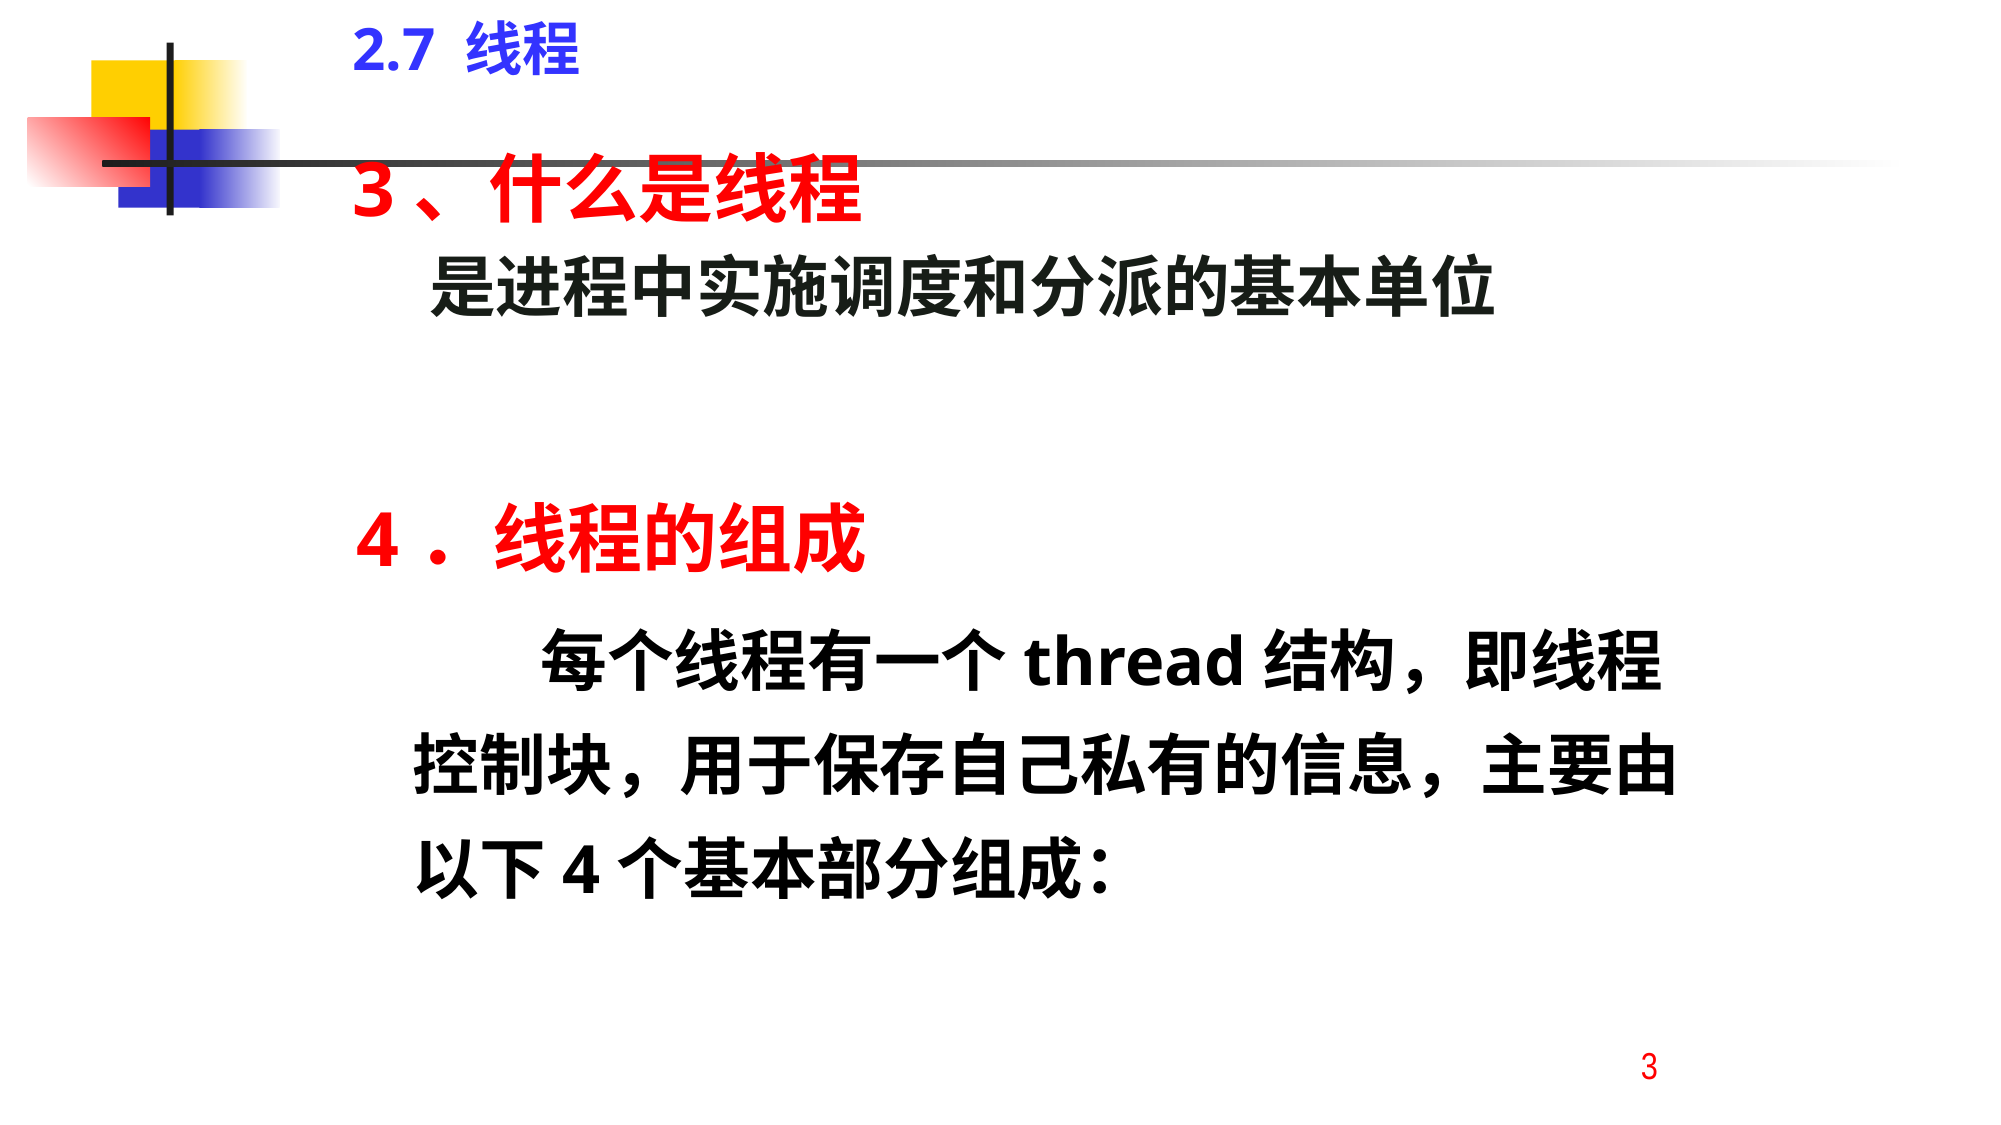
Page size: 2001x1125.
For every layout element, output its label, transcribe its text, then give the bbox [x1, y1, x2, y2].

text_box 3、什么是线程 是进程中实施调度和分派的基本单位 [337, 134, 1738, 333]
text_box 3 [1626, 1034, 1721, 1094]
text_box 4．线程的组成 每个线程有一个thread结构，即线程控制块，用于保存自己私有的信息，主要由以下4个基本部分组成： [341, 456, 1700, 982]
text_box 2.7 线程 [337, 4, 1189, 90]
